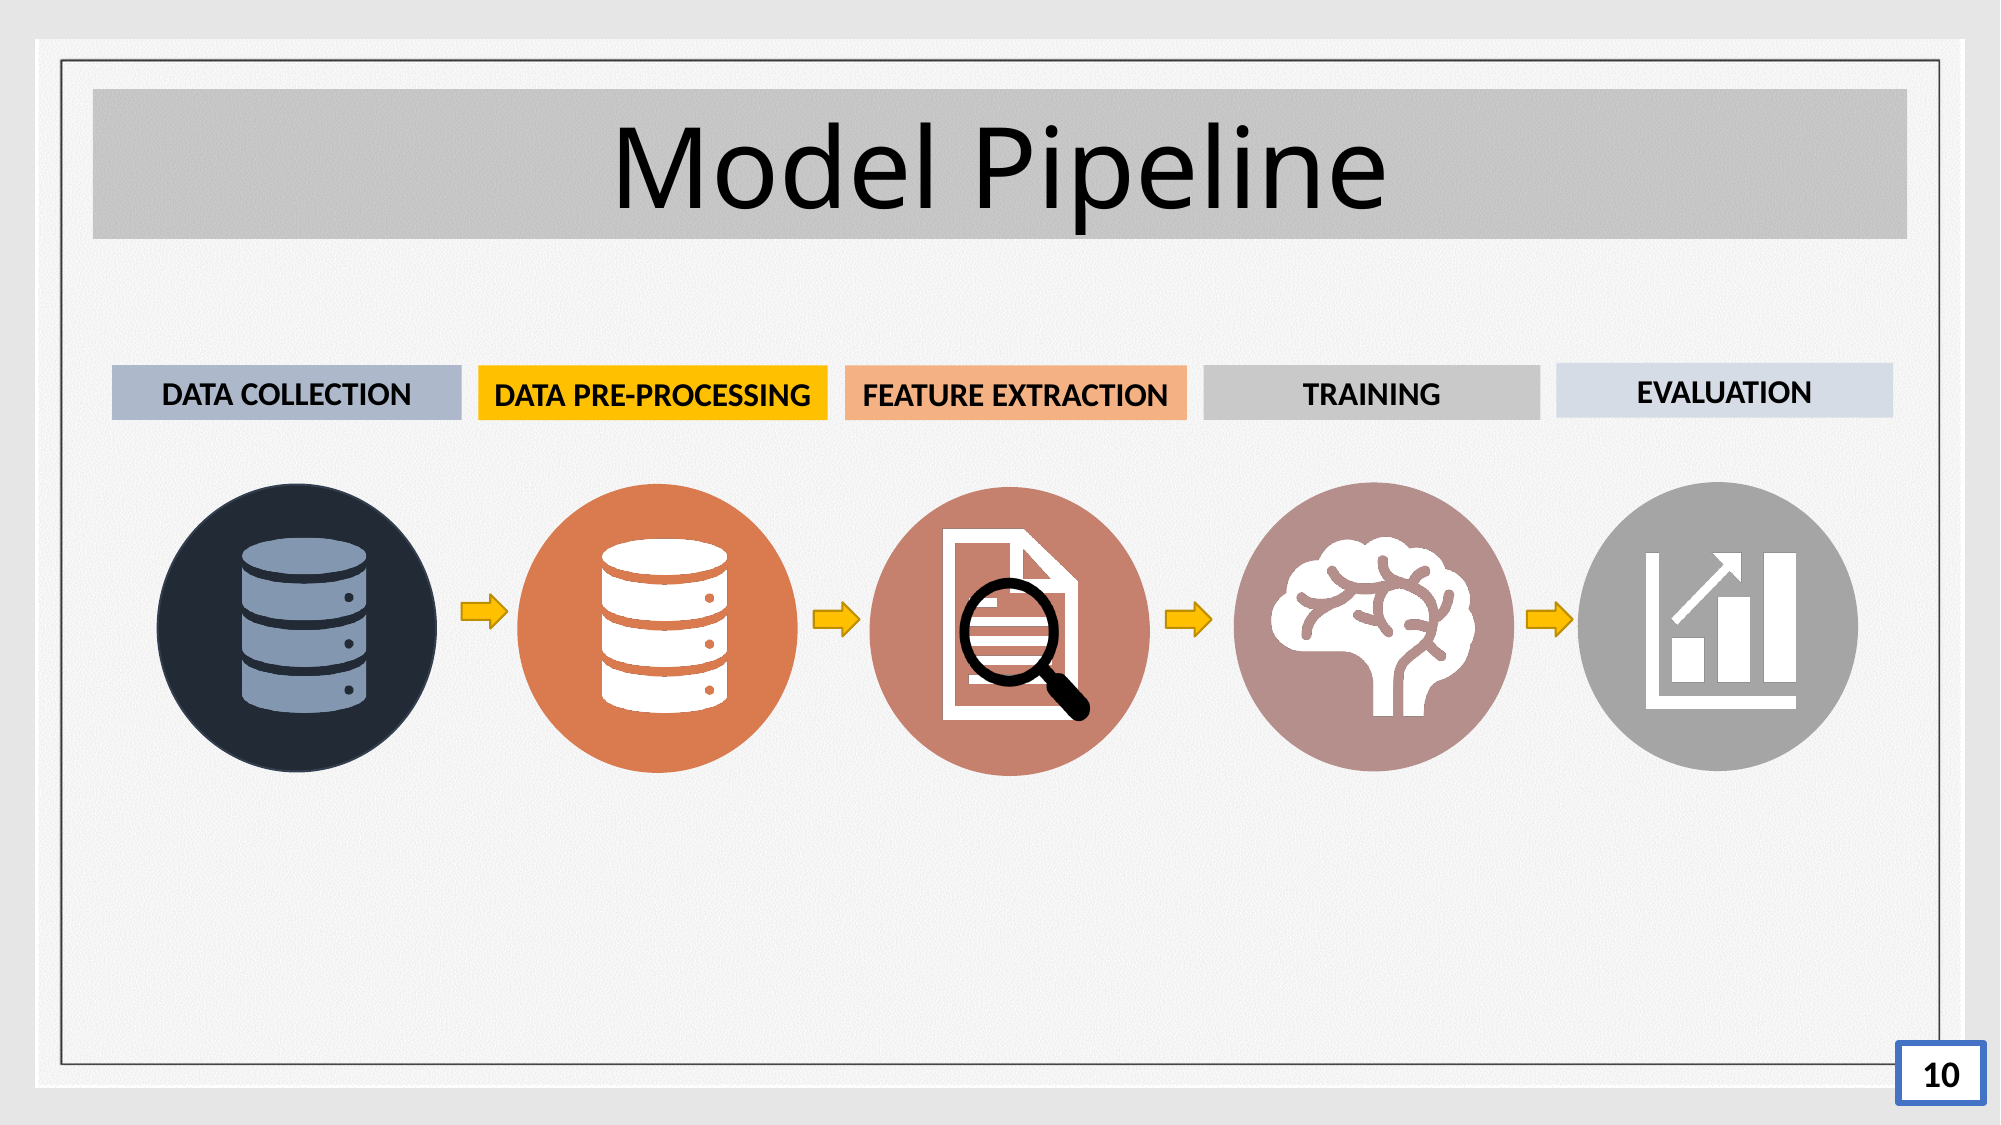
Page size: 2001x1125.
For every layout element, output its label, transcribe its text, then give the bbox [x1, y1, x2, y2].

text_box 10 [1898, 1043, 1984, 1103]
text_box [518, 484, 797, 773]
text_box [1203, 364, 1541, 771]
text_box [1556, 362, 1894, 771]
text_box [844, 365, 1188, 776]
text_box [157, 484, 437, 772]
picture [34, 39, 1966, 1088]
